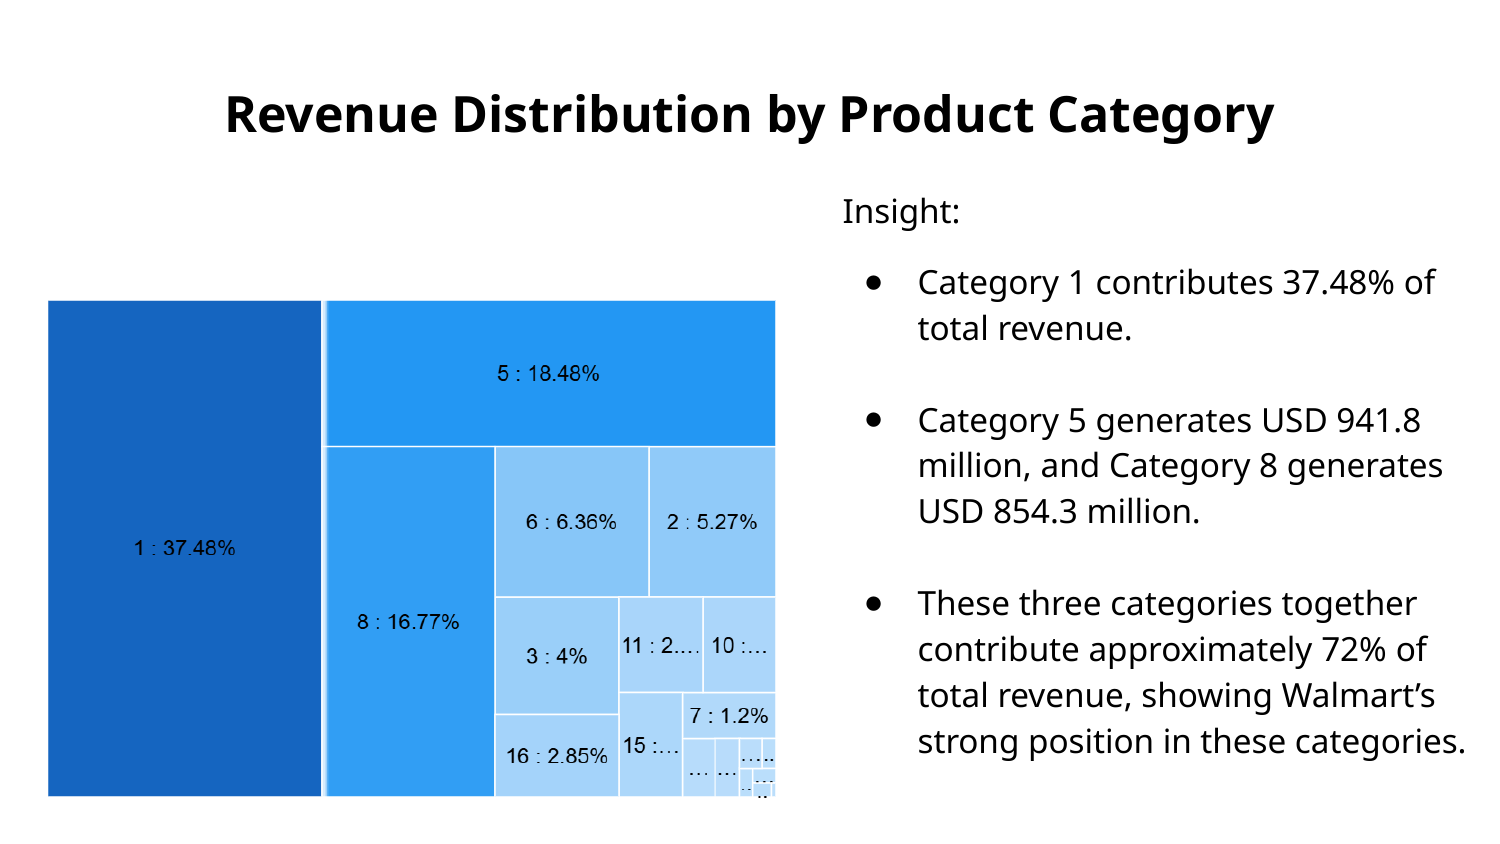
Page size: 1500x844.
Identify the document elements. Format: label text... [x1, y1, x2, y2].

title Revenue Distribution by Product Category [74, 67, 1426, 160]
picture [33, 292, 788, 808]
text_box Insight: Category 1 contributes 37.48% of total revenue. Category 5 generates USD 941.8 million, and Category 8 generates USD 854.3 million. These three categories together contribute approximately 72% of total revenue, showing Walmart’s strong position in these categories. [827, 175, 1500, 844]
